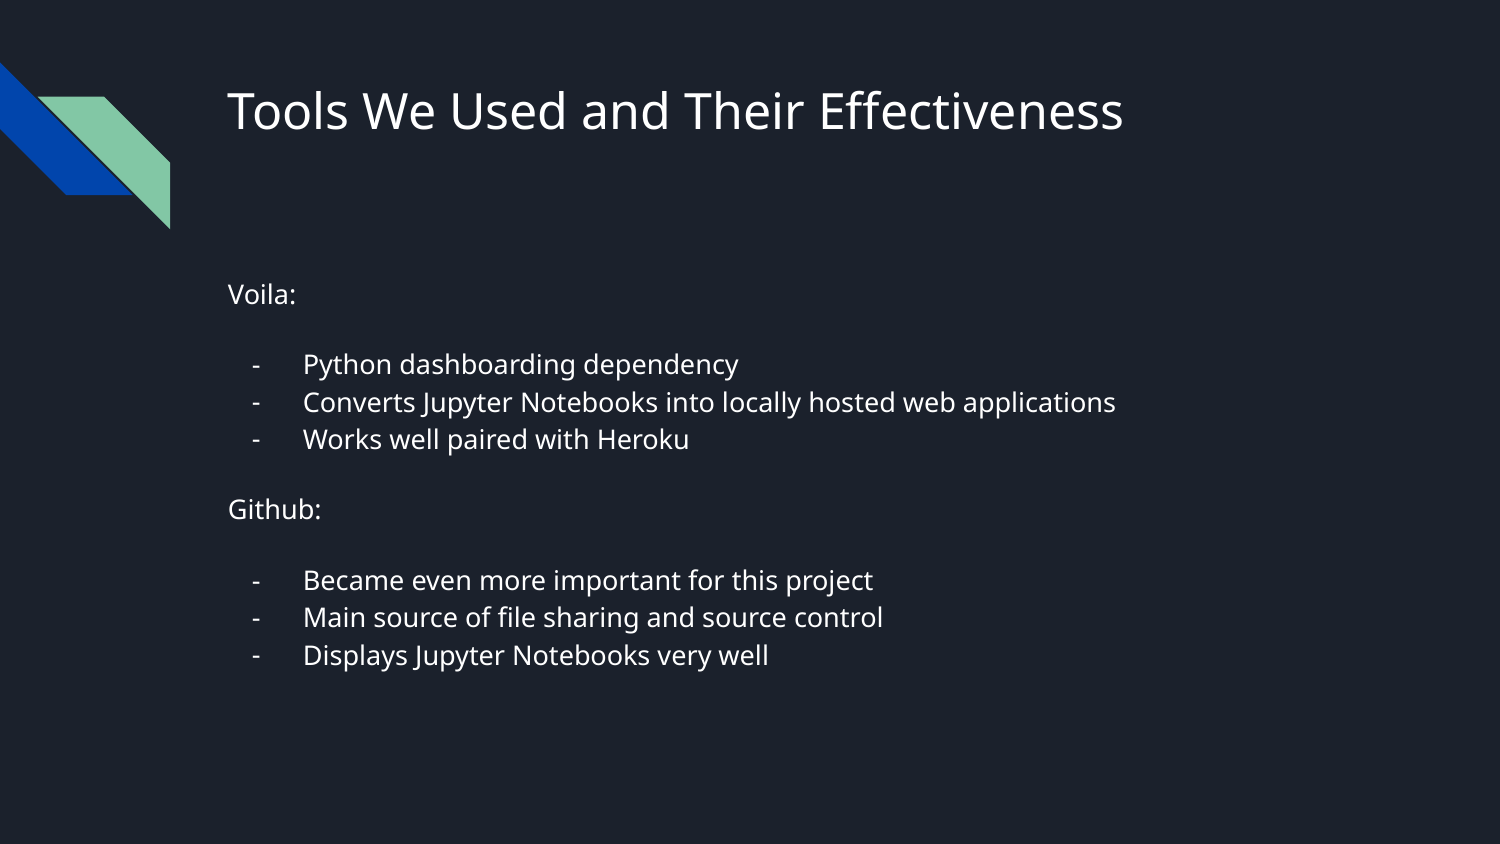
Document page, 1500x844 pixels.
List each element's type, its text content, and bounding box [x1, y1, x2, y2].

list Voila: Python dashboarding dependency Converts Jupyter Notebooks into locally hosted web applications Works well paired with Heroku Github: Became even more important for this project Main source of file sharing and source control Displays Jupyter Notebooks very well [212, 257, 1368, 735]
title Tools We Used and Their Effectiveness [212, 64, 1368, 215]
